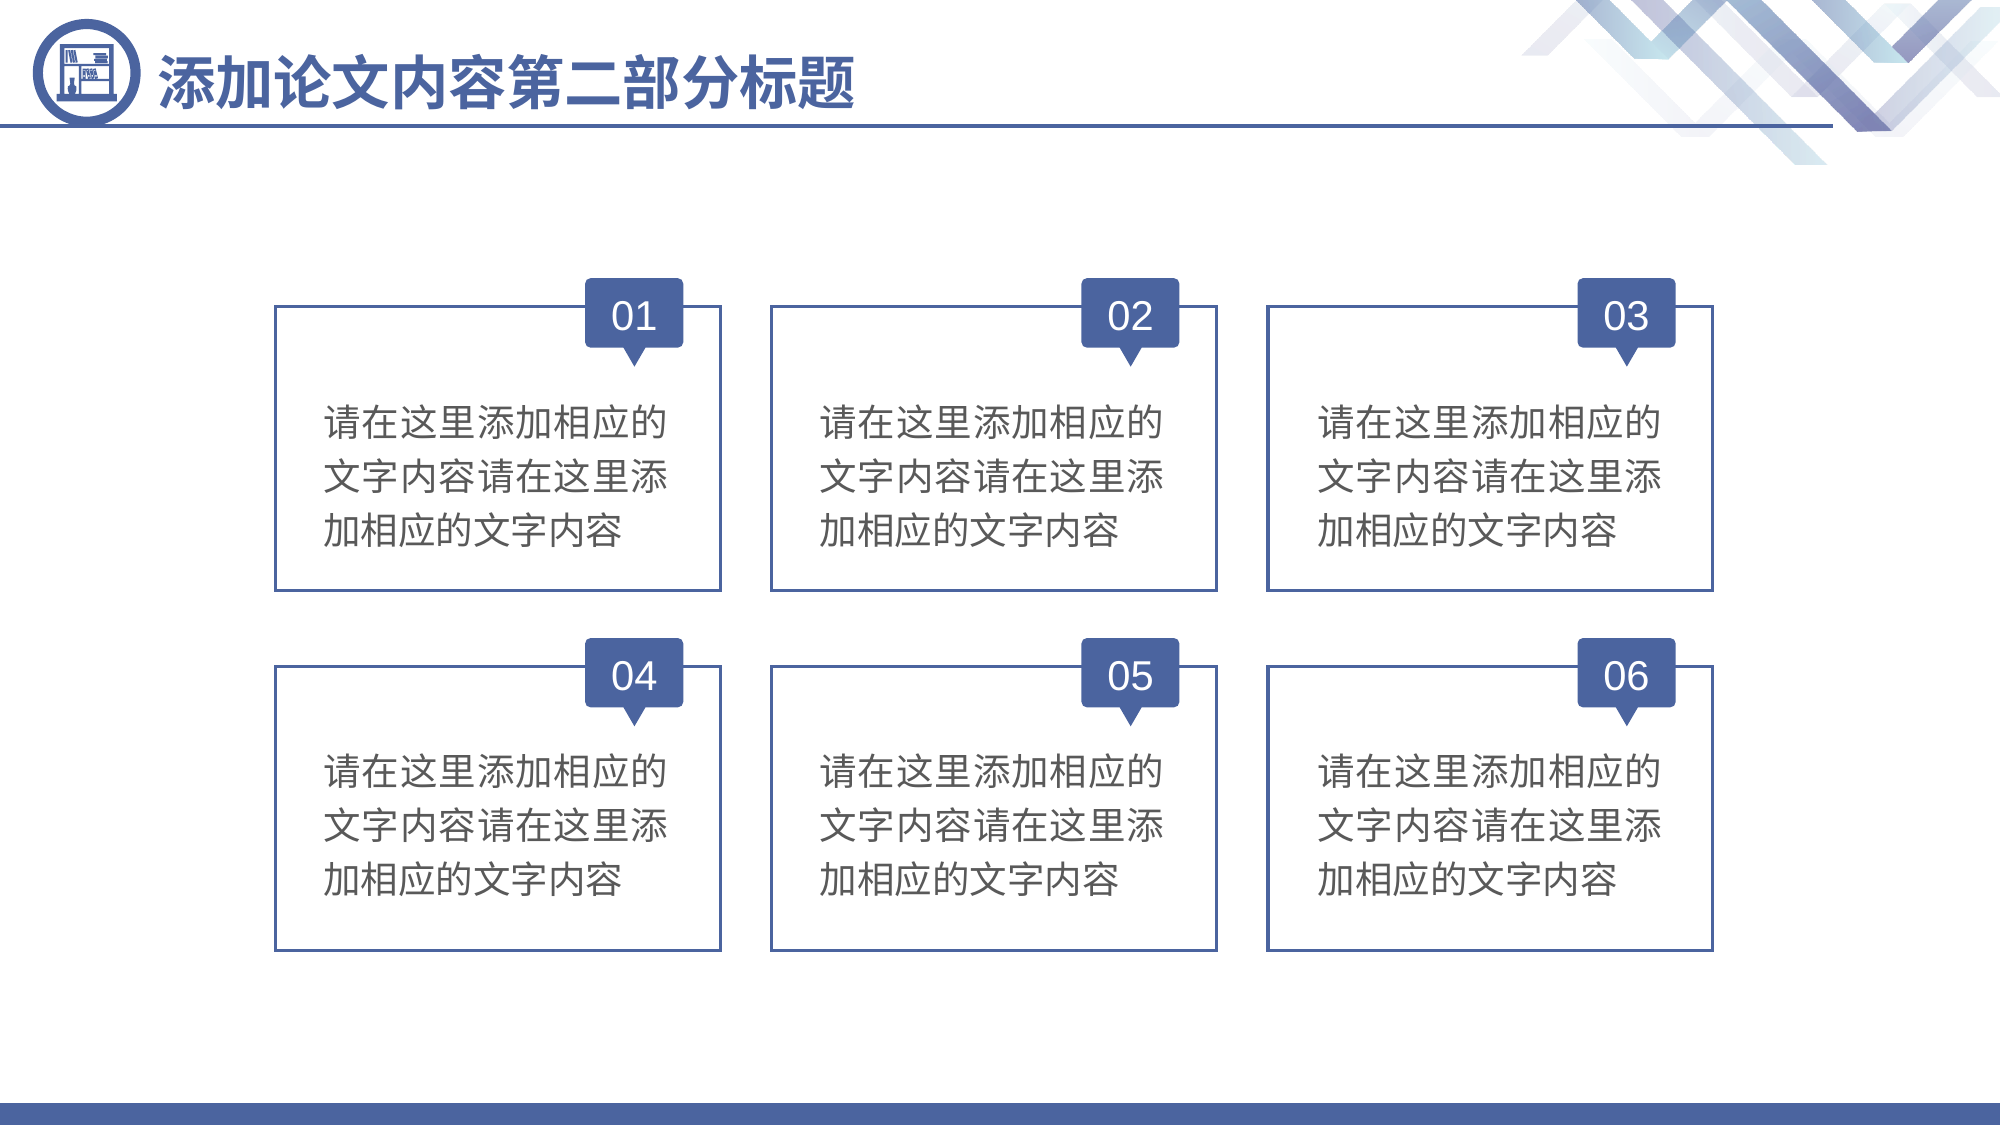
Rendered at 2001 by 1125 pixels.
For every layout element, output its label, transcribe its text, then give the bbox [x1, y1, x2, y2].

text_box [1267, 306, 1713, 592]
text_box [771, 665, 1217, 951]
text_box 请在这里添加相应的文字内容请在这里添加相应的文字内容 [1302, 382, 1678, 560]
text_box 请在这里添加相应的文字内容请在这里添加相应的文字内容 [1302, 731, 1678, 909]
text_box [0, 1102, 2000, 1125]
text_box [34, 20, 140, 126]
text_box [275, 665, 721, 951]
text_box 01 [584, 277, 685, 369]
text_box 请在这里添加相应的文字内容请在这里添加相应的文字内容 [804, 382, 1180, 560]
text_box 请在这里添加相应的文字内容请在这里添加相应的文字内容 [308, 731, 684, 909]
text_box [275, 306, 721, 592]
picture [1412, 0, 2000, 166]
text_box 02 [1080, 277, 1181, 369]
text_box [1267, 665, 1713, 951]
text_box [771, 306, 1217, 592]
text_box 请在这里添加相应的文字内容请在这里添加相应的文字内容 [308, 382, 684, 560]
text_box 请在这里添加相应的文字内容请在这里添加相应的文字内容 [804, 731, 1180, 909]
text_box 04 [584, 636, 685, 729]
text_box 05 [1080, 636, 1181, 729]
text_box 03 [1576, 277, 1677, 369]
text_box 添加论文内容第二部分标题 [142, 4, 888, 124]
text_box 06 [1576, 636, 1677, 729]
